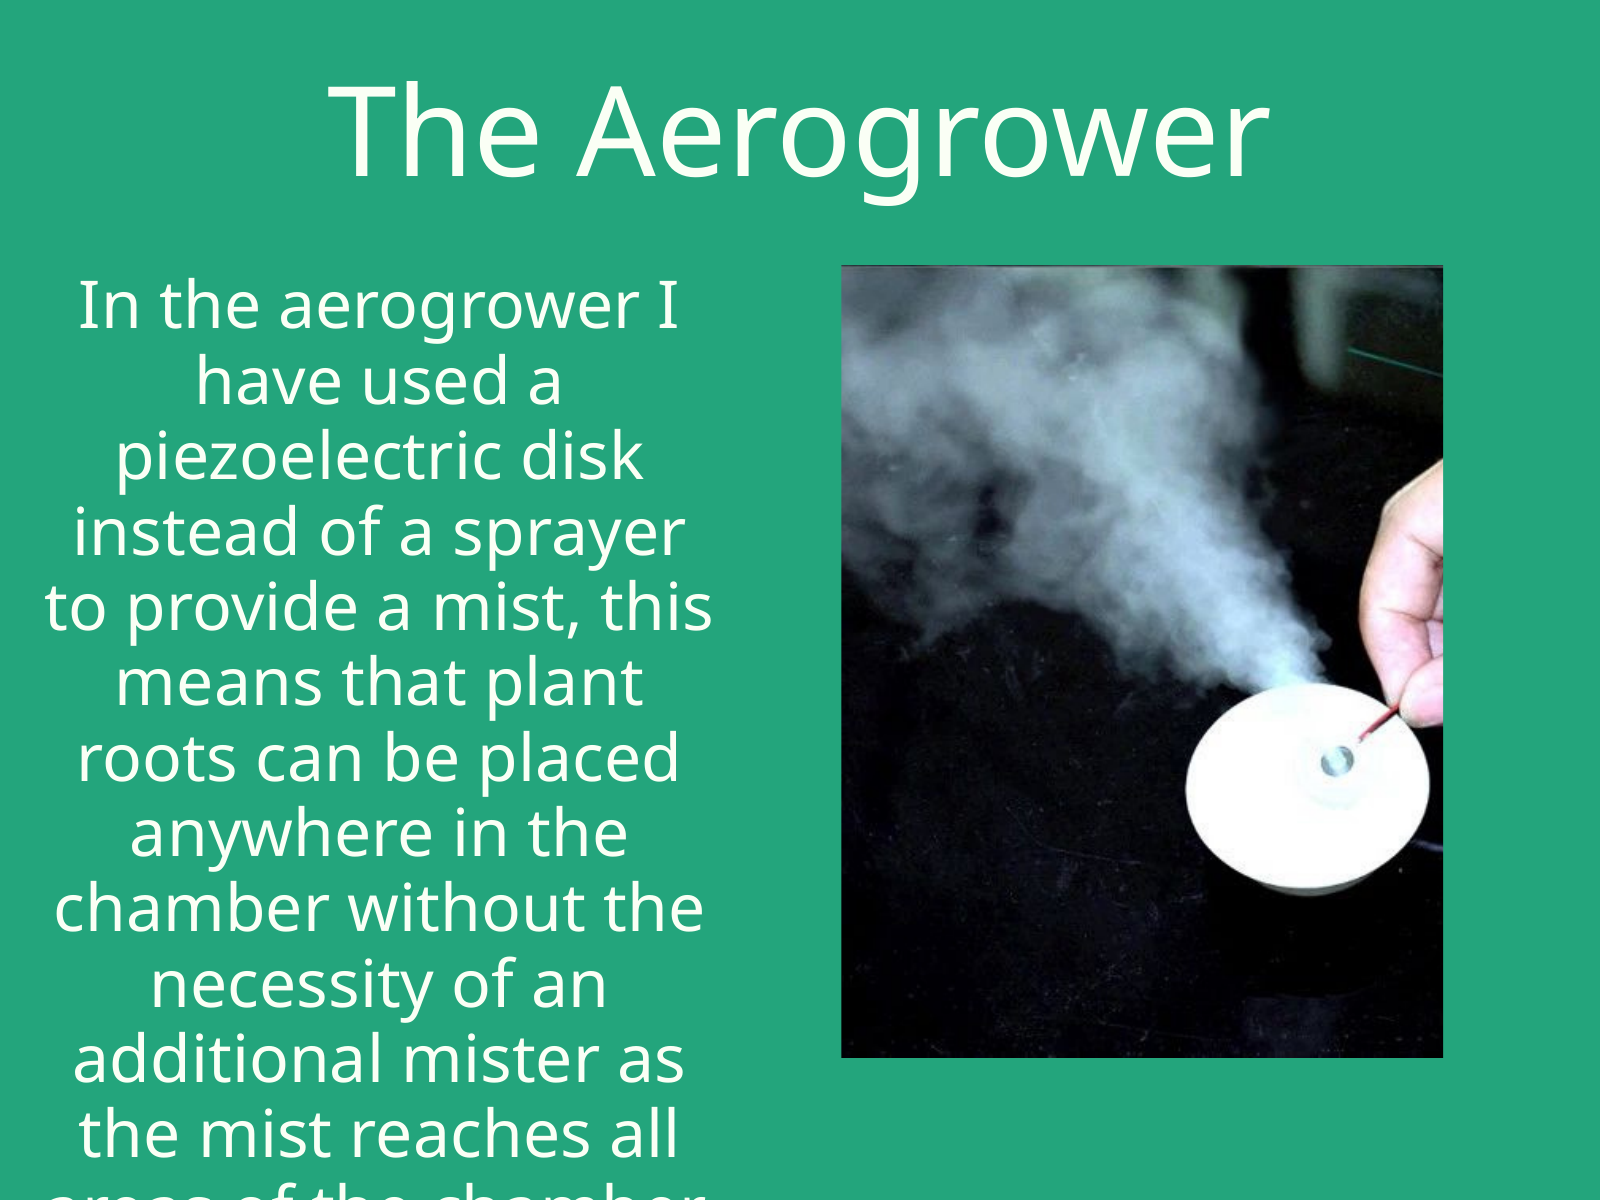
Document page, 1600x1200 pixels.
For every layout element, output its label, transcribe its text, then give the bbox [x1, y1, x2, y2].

text_box The Aerogrower [313, 26, 1286, 202]
picture [841, 265, 1444, 1059]
text_box In the aerogrower I have used a piezoelectric disk instead of a sprayer to provide a mist, this means that plant roots can be placed anywhere in the chamber without the necessity of an additional mister as the mist reaches all areas of the chamber. [37, 266, 723, 1200]
